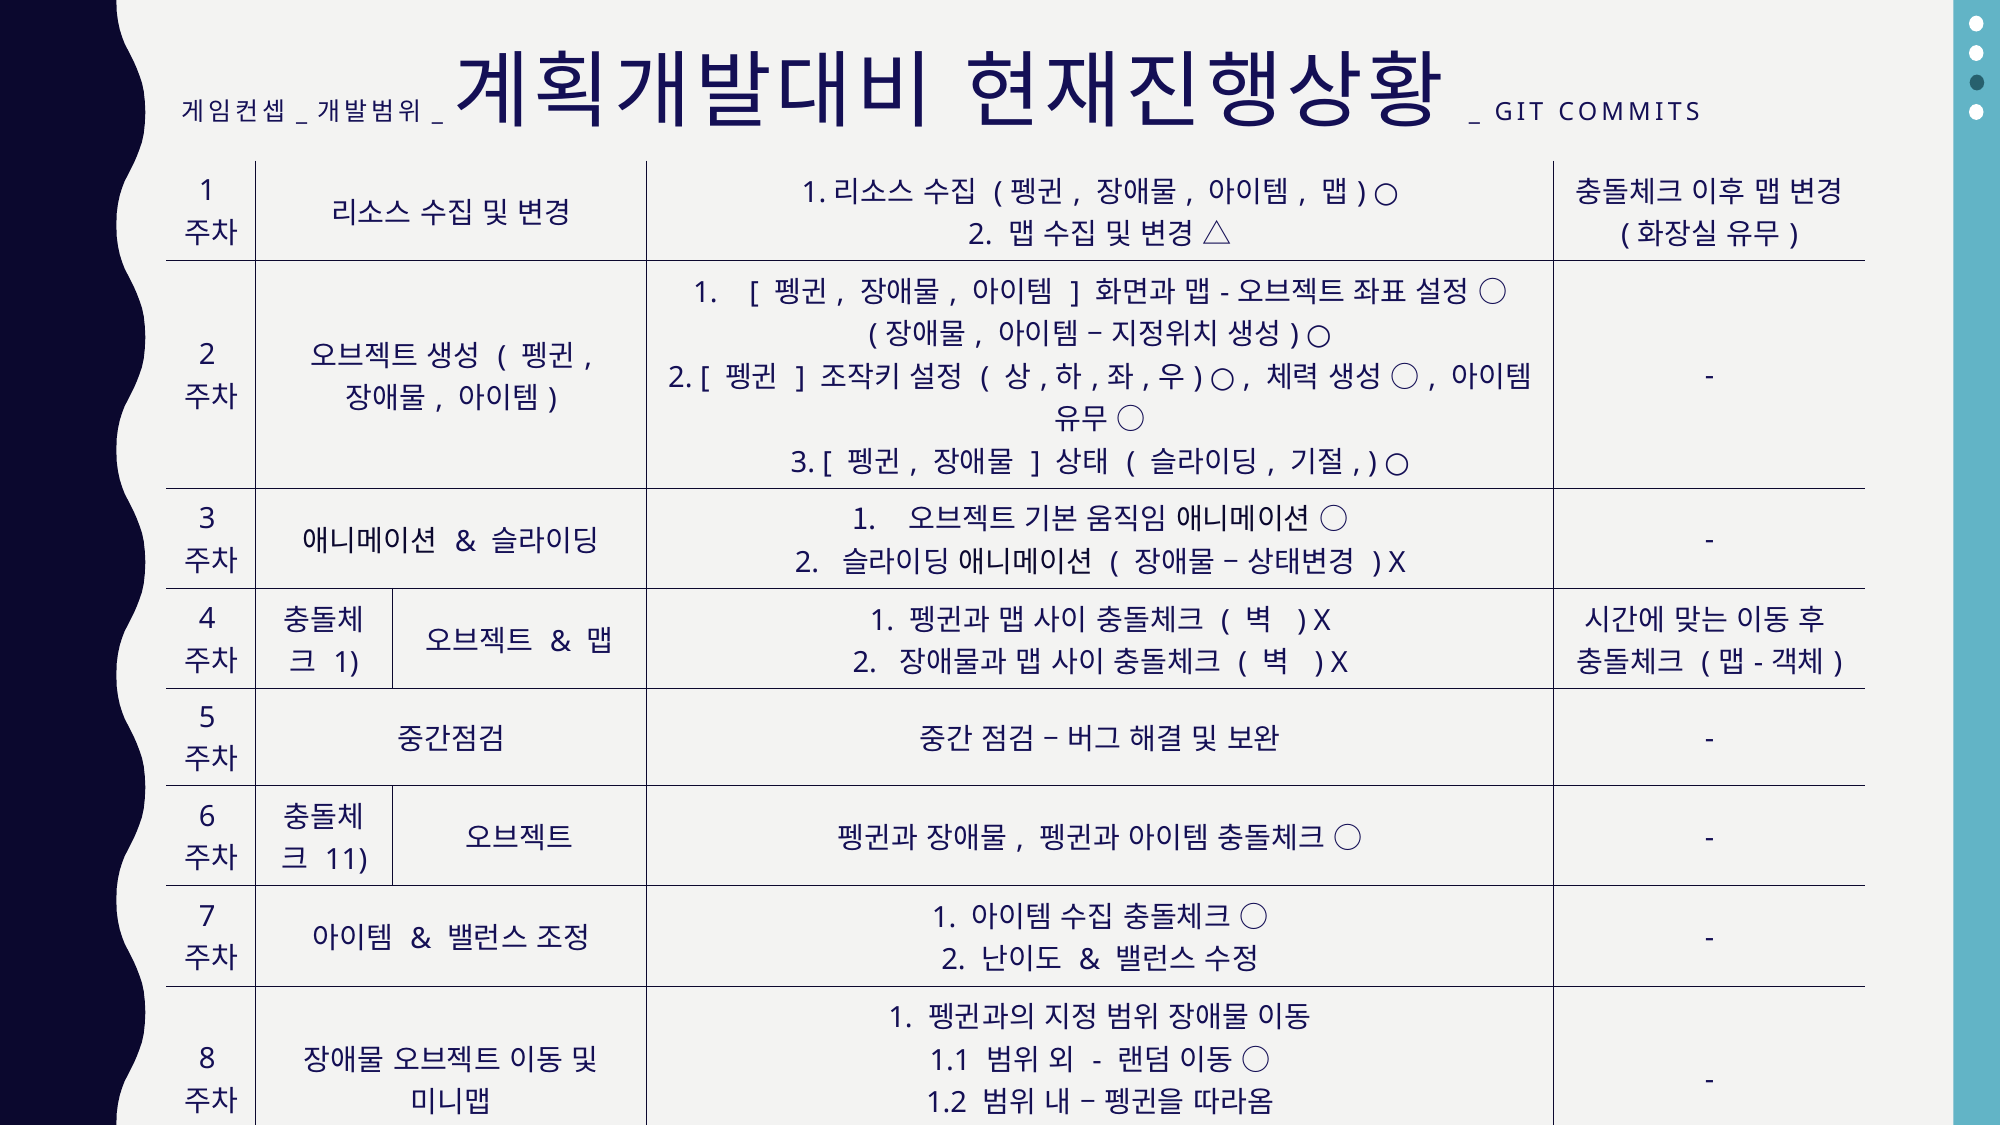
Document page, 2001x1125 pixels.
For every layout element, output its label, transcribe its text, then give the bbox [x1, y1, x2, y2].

table_cell - [1554, 489, 1865, 588]
table_cell 오브젝트 기본 움직임 애니메이션 ○ 2. 슬라이딩 애니메이션 ( 장애물 – 상태변경 ) X [647, 489, 1553, 588]
table_cell - [1554, 261, 1865, 488]
table_cell 충돌체크 11) [256, 786, 392, 885]
table_cell - [1554, 886, 1865, 986]
table_header 1.리소스 수집 (펭귄, 장애물, 아이템, 맵) ○ 2. 맵 수집 및 변경 △ [647, 161, 1553, 260]
table_cell 3주차 [166, 489, 255, 588]
table_cell 중간점검 [256, 689, 646, 785]
table_cell 5주차 [166, 689, 255, 785]
table_cell 시간에 맞는 이동 후 충돌체크 (맵-객체) [1554, 589, 1865, 688]
table_cell 오브젝트 생성 ( 펭귄, 장애물, 아이템) [256, 261, 646, 488]
table_cell 펭귄과 장애물, 펭귄과 아이템 충돌체크 ○ [647, 786, 1553, 885]
table_cell - [1554, 786, 1865, 885]
table_header 충돌체크 이후 맵 변경 (화장실 유무) [1554, 161, 1865, 260]
table_cell 1. 펭귄과의 지정 범위 장애물 이동 1.1 범위 외 - 랜덤 이동 ○ 1.2 범위 내 – 펭귄을 따라옴 2. 미니맵 생성 [647, 987, 1553, 1125]
table_cell 1. 아이템 수집 충돌체크 ○ 2. 난이도 & 밸런스 수정 [647, 886, 1553, 986]
table_cell 6주차 [166, 786, 255, 885]
text_box 게임컨셉_개발범위_계획개발대비 현재진행상황_ Git commits [166, 40, 1914, 161]
table_cell [ 펭귄, 장애물, 아이템 ] 화면과 맵-오브젝트 좌표 설정 ○ (장애물, 아이템 – 지정위치 생성) ○ 2. [ 펭귄 ] 조작키 설정 ( 상,하,좌,우) ○ , 체력 생성 ○, 아이템 유무 ○ 3. [ 펭귄, 장애물 ] 상태 ( 슬라이딩, 기절, ) ○ [647, 261, 1553, 488]
table_cell 7주차 [166, 886, 255, 986]
table_cell 1. 펭귄과 맵 사이 충돌체크 ( 벽 ) X 2. 장애물과 맵 사이 충돌체크 ( 벽 ) X [647, 589, 1553, 688]
table_cell 애니메이션 & 슬라이딩 [256, 489, 646, 588]
text_box [1967, 103, 1985, 121]
table_cell 오브젝트 [393, 786, 646, 885]
table_cell - [1554, 987, 1865, 1125]
table_cell 충돌체크 1) [256, 589, 392, 688]
table_cell 장애물 오브젝트 이동 및 미니맵 [256, 987, 646, 1125]
table_cell 오브젝트 & 맵 [393, 589, 646, 688]
table_cell 4주차 [166, 589, 255, 688]
table_cell 2주차 [166, 261, 255, 488]
text_box [1967, 14, 1985, 33]
table_cell 아이템 & 밸런스 조정 [256, 886, 646, 986]
table_header 1주차 [166, 161, 255, 260]
table_cell 8주차 [166, 987, 255, 1125]
text_box [1968, 73, 1986, 92]
text_box [1967, 44, 1985, 62]
table_cell 중간 점검 – 버그 해결 및 보완 [647, 689, 1553, 785]
table_header 리소스 수집 및 변경 [256, 161, 646, 260]
table_cell - [1554, 689, 1865, 785]
